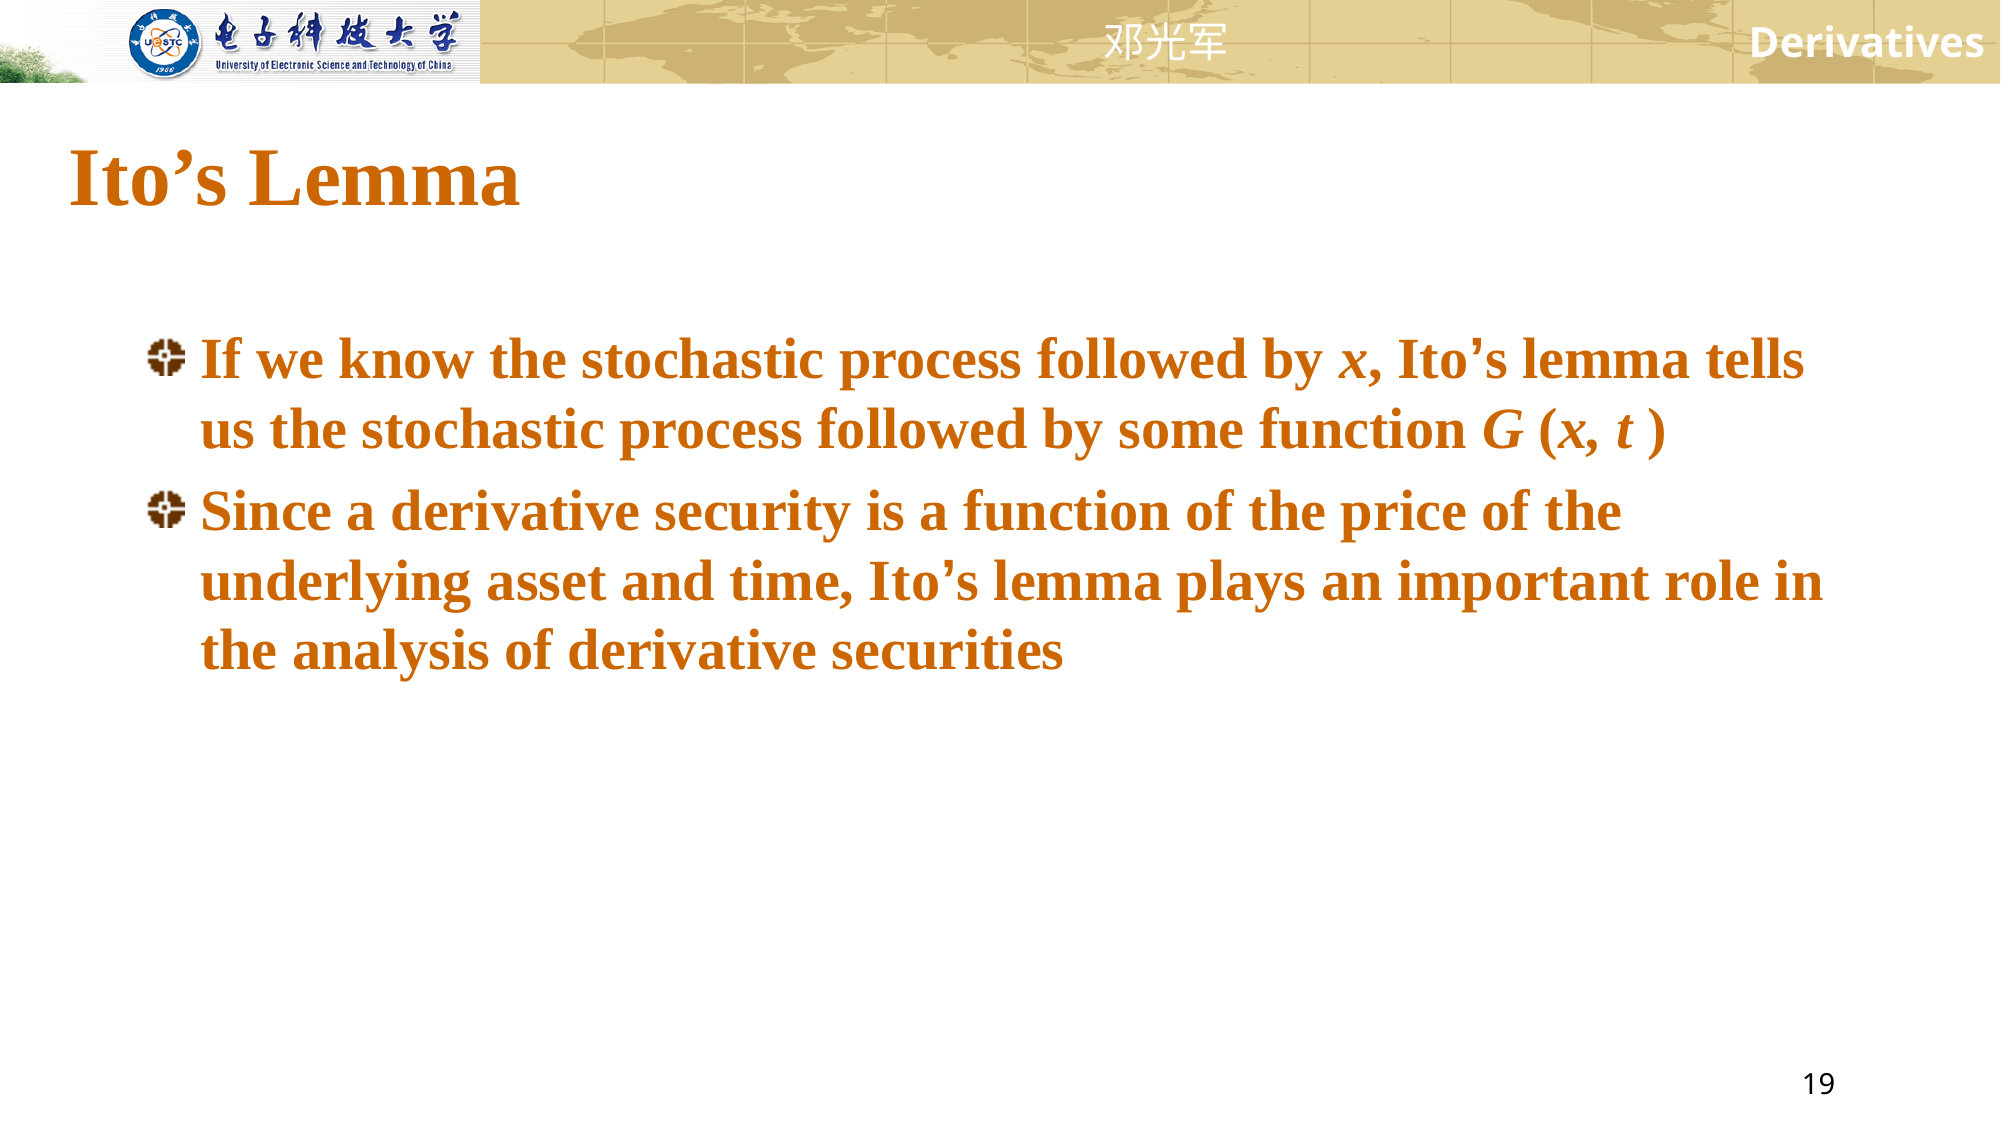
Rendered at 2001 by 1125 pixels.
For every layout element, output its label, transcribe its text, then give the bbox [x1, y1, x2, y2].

picture [143, 334, 185, 376]
picture [0, 0, 480, 83]
picture [143, 486, 185, 528]
title Ito’s Lemma [53, 78, 1754, 266]
list If we know the stochastic process followed by x, Ito’s lemma tells us the stochastic process followed by some function G (x, t ) Since a derivative security is a function of the price of the underlying asset and time, Ito’s lemma plays an important role in the analysis of derivative securities [128, 312, 1886, 988]
